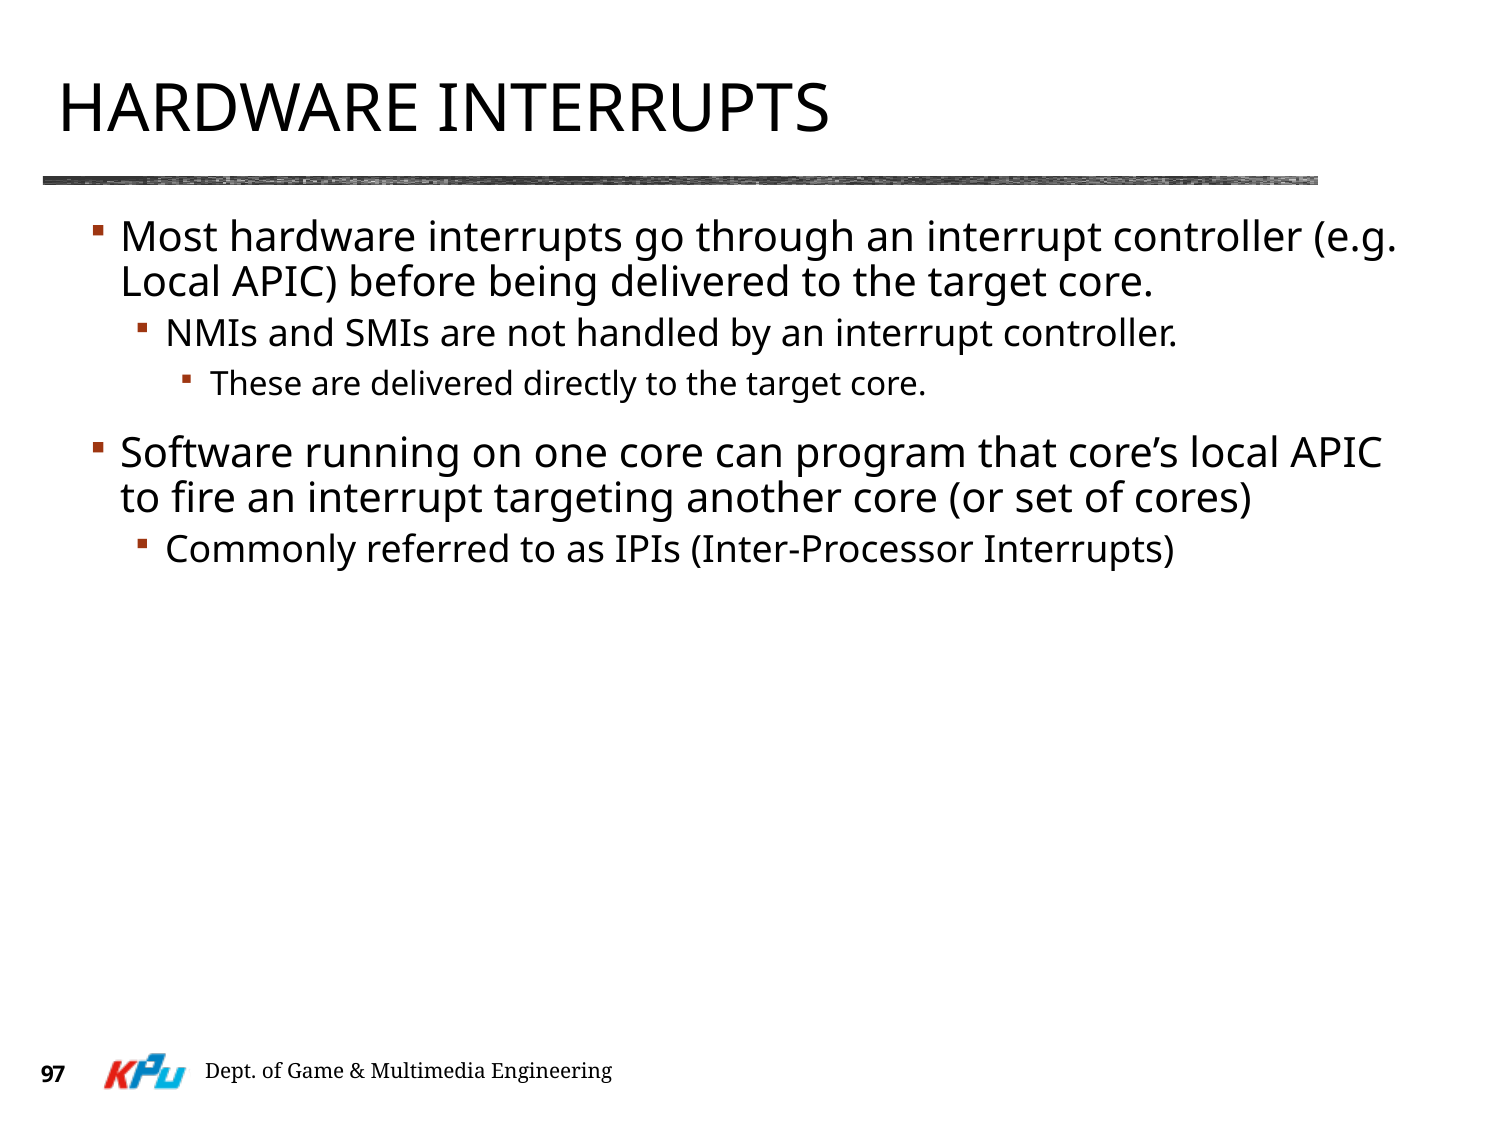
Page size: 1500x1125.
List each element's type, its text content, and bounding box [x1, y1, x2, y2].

list Most hardware interrupts go through an interrupt controller (e.g. Local APIC) before being delivered to the target core. NMIs and SMIs are not handled by an interrupt controller. These are delivered directly to the target core. Software running on one core can program that core’s local APIC to fire an interrupt targeting another core (or set of cores) Commonly referred to as IPIs (Inter-Processor Interrupts) [75, 208, 1424, 1047]
slide_number 97 [13, 1044, 93, 1105]
footer Dept. of Game & Multimedia Engineering [190, 1047, 879, 1103]
title Hardware Interrupts [42, 39, 1458, 182]
picture [92, 1047, 191, 1120]
